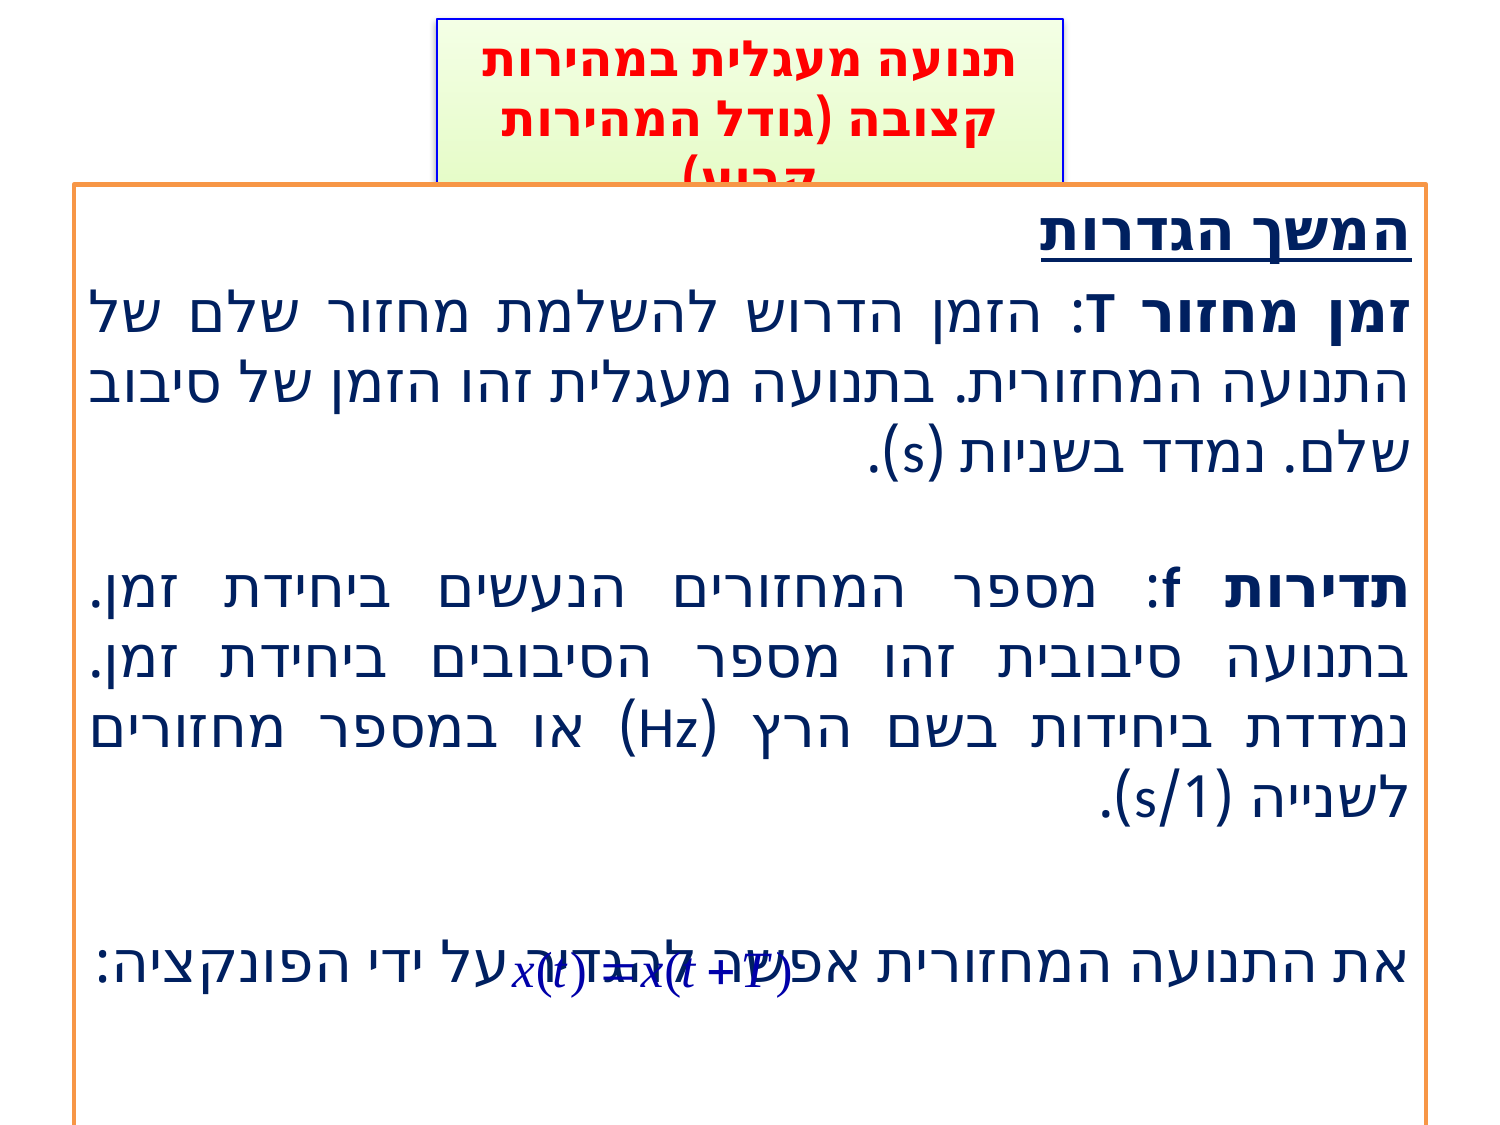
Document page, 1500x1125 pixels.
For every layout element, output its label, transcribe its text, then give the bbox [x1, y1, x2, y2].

text_box תנועה מעגלית במהירות קצובה (גודל המהירות קבוע) [436, 18, 1064, 182]
text_box המשך הגדרות זמן מחזור T: הזמן הדרוש להשלמת מחזור שלם של התנועה המחזורית. בתנועה מעגלית זהו הזמן של סיבוב שלם. נמדד בשניות (s). תדירות f: מספר המחזורים הנעשים ביחידת זמן. בתנועה סיבובית זהו מספר הסיבובים ביחידת זמן. נמדדת ביחידות בשם הרץ (Hz) או במספר מחזורים לשנייה (1/s). את התנועה המחזורית אפשר להגדיר על ידי הפונקציה: [72, 182, 1428, 1125]
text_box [501, 940, 804, 1009]
